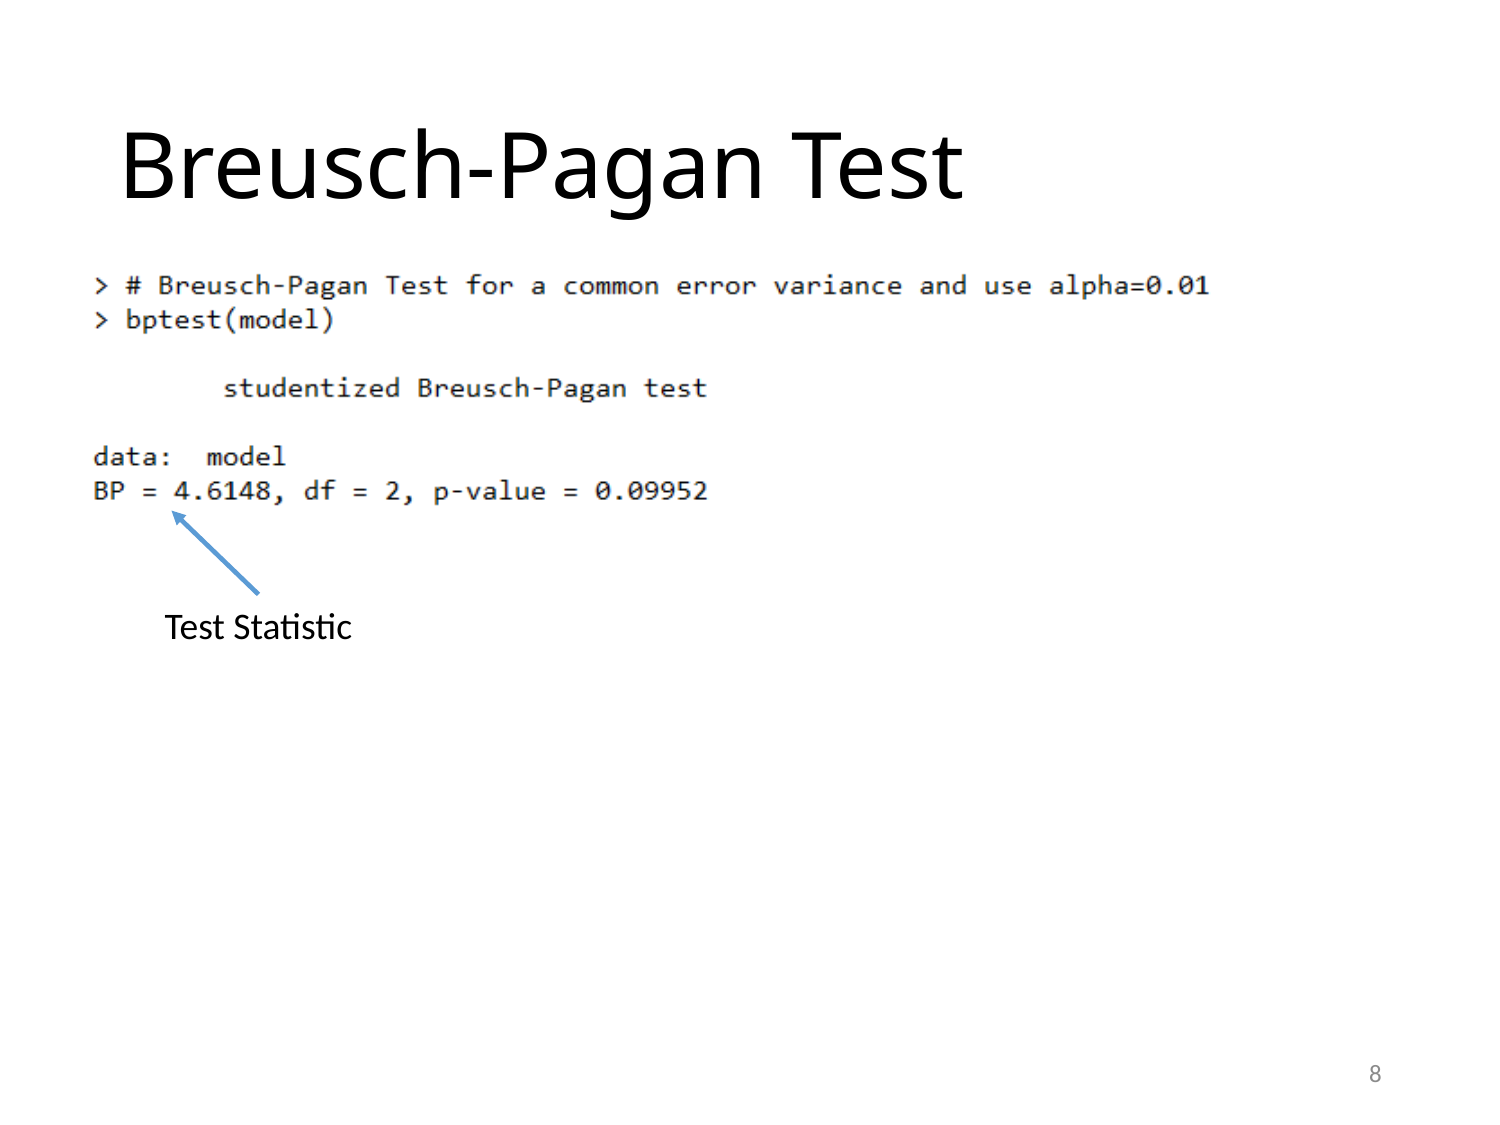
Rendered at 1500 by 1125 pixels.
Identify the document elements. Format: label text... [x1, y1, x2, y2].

text_box Test Statistic [118, 594, 399, 655]
picture [88, 262, 1236, 518]
slide_number 8 [1059, 1042, 1397, 1103]
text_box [171, 510, 259, 595]
title Breusch-Pagan Test [103, 59, 1397, 278]
